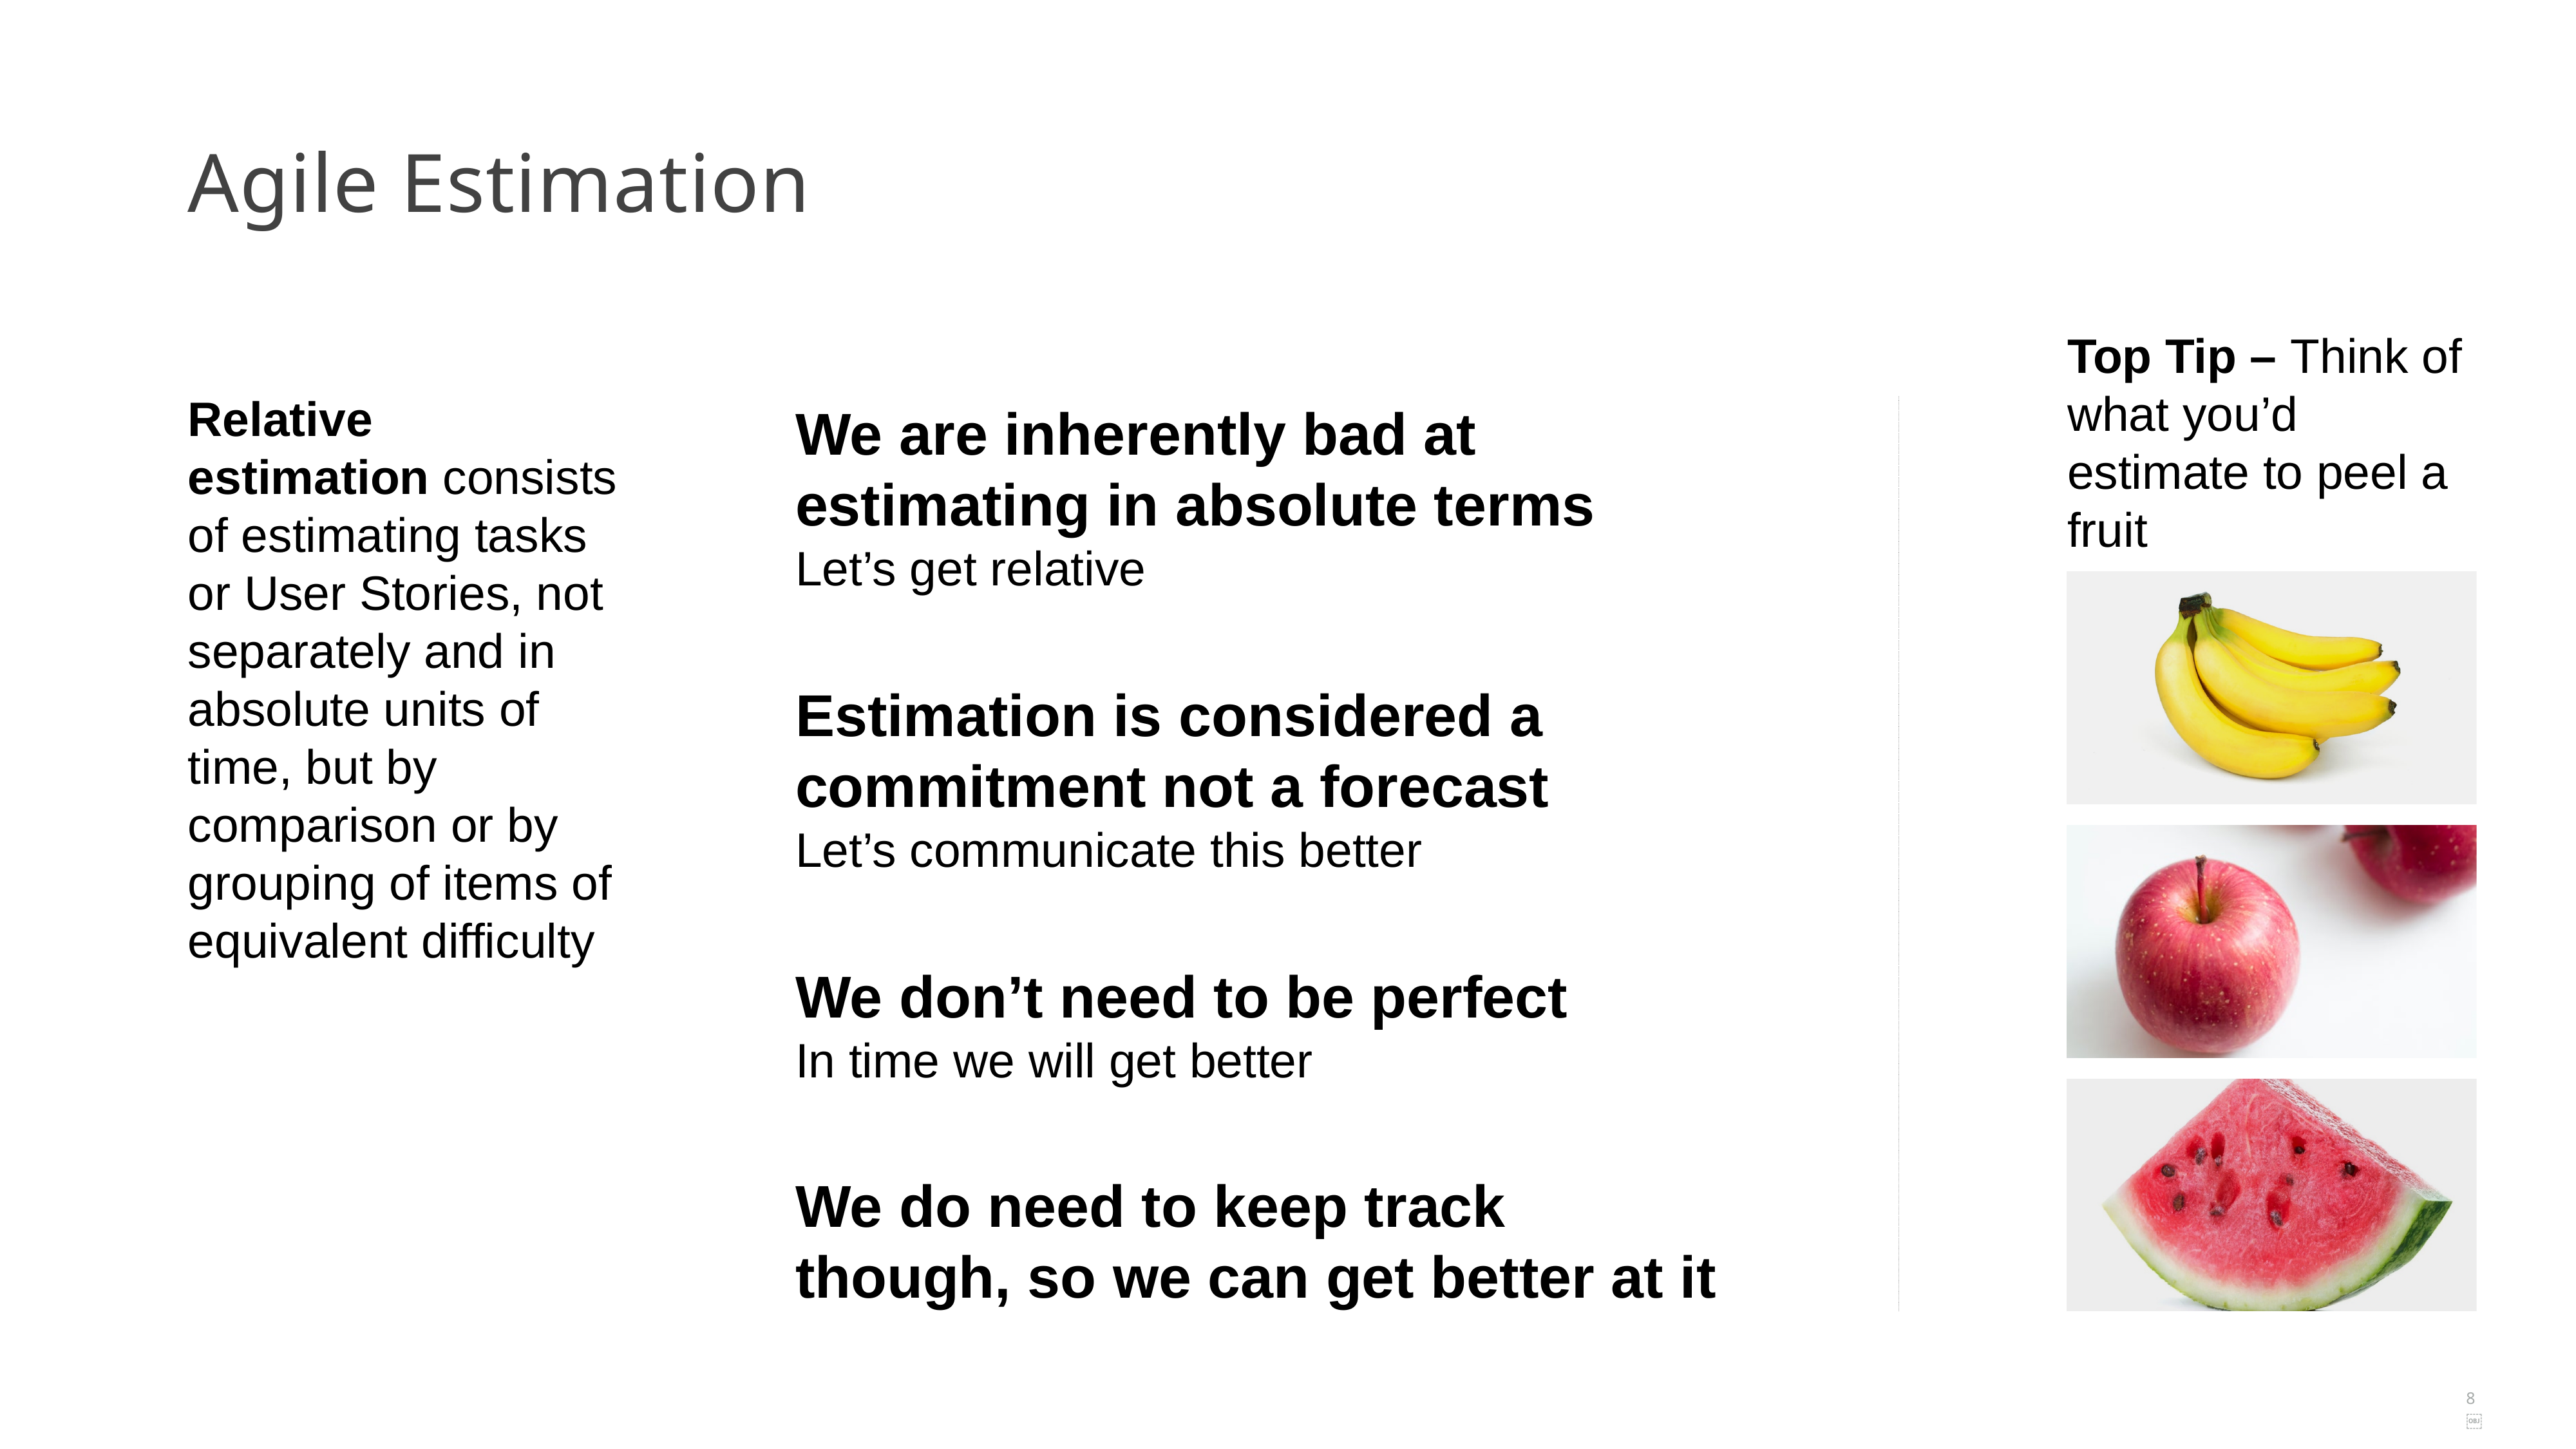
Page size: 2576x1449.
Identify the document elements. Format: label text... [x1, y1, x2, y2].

text_box We are inherently bad at estimating in absolute terms Let’s get relative [795, 396, 1732, 598]
picture [2066, 1078, 2477, 1312]
text_box Relative estimation consists of estimating tasks or User Stories, not separately and in absolute units of time, but by comparison or by grouping of items of equivalent difficulty [187, 388, 628, 968]
picture [2066, 571, 2477, 804]
text_box 8￼ [2456, 1383, 2477, 1399]
picture [2066, 825, 2477, 1058]
text_box Top Tip – Think of what you’d estimate to peel a fruit [2067, 325, 2477, 501]
text_box We don’t need to be perfect In time we will get better [795, 958, 1732, 1089]
text_box Agile Estimation [187, 142, 2067, 231]
text_box We do need to keep track though, so we can get better at it [795, 1168, 1732, 1311]
text_box Estimation is considered a commitment not a forecast Let’s communicate this better [795, 677, 1732, 879]
